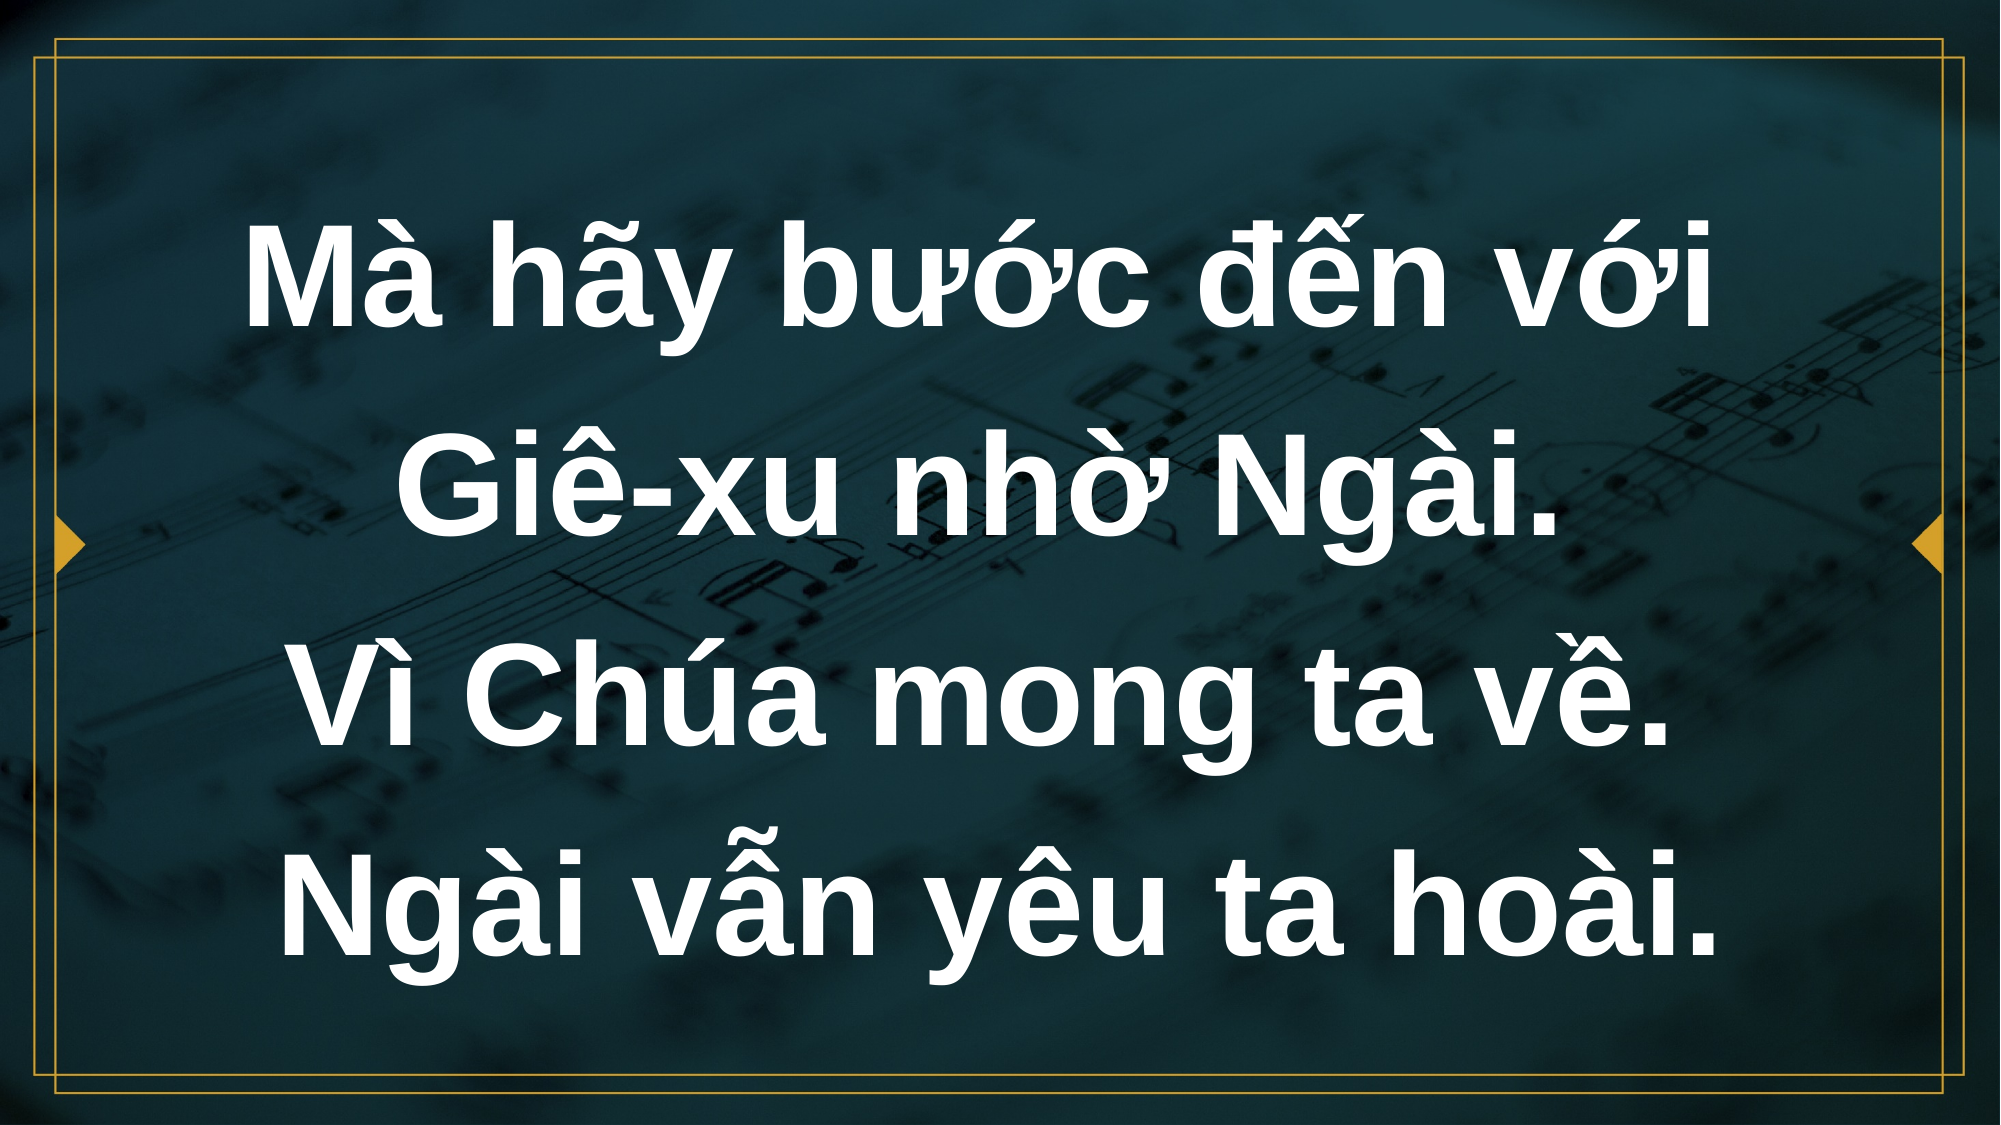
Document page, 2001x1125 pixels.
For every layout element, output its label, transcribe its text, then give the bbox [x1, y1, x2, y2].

title Mà hãy bước đến với Giê-xu nhờ Ngài. Vì Chúa mong ta về. Ngài vẫn yêu ta hoài. [55, 53, 1945, 1077]
picture [0, 0, 2000, 1125]
